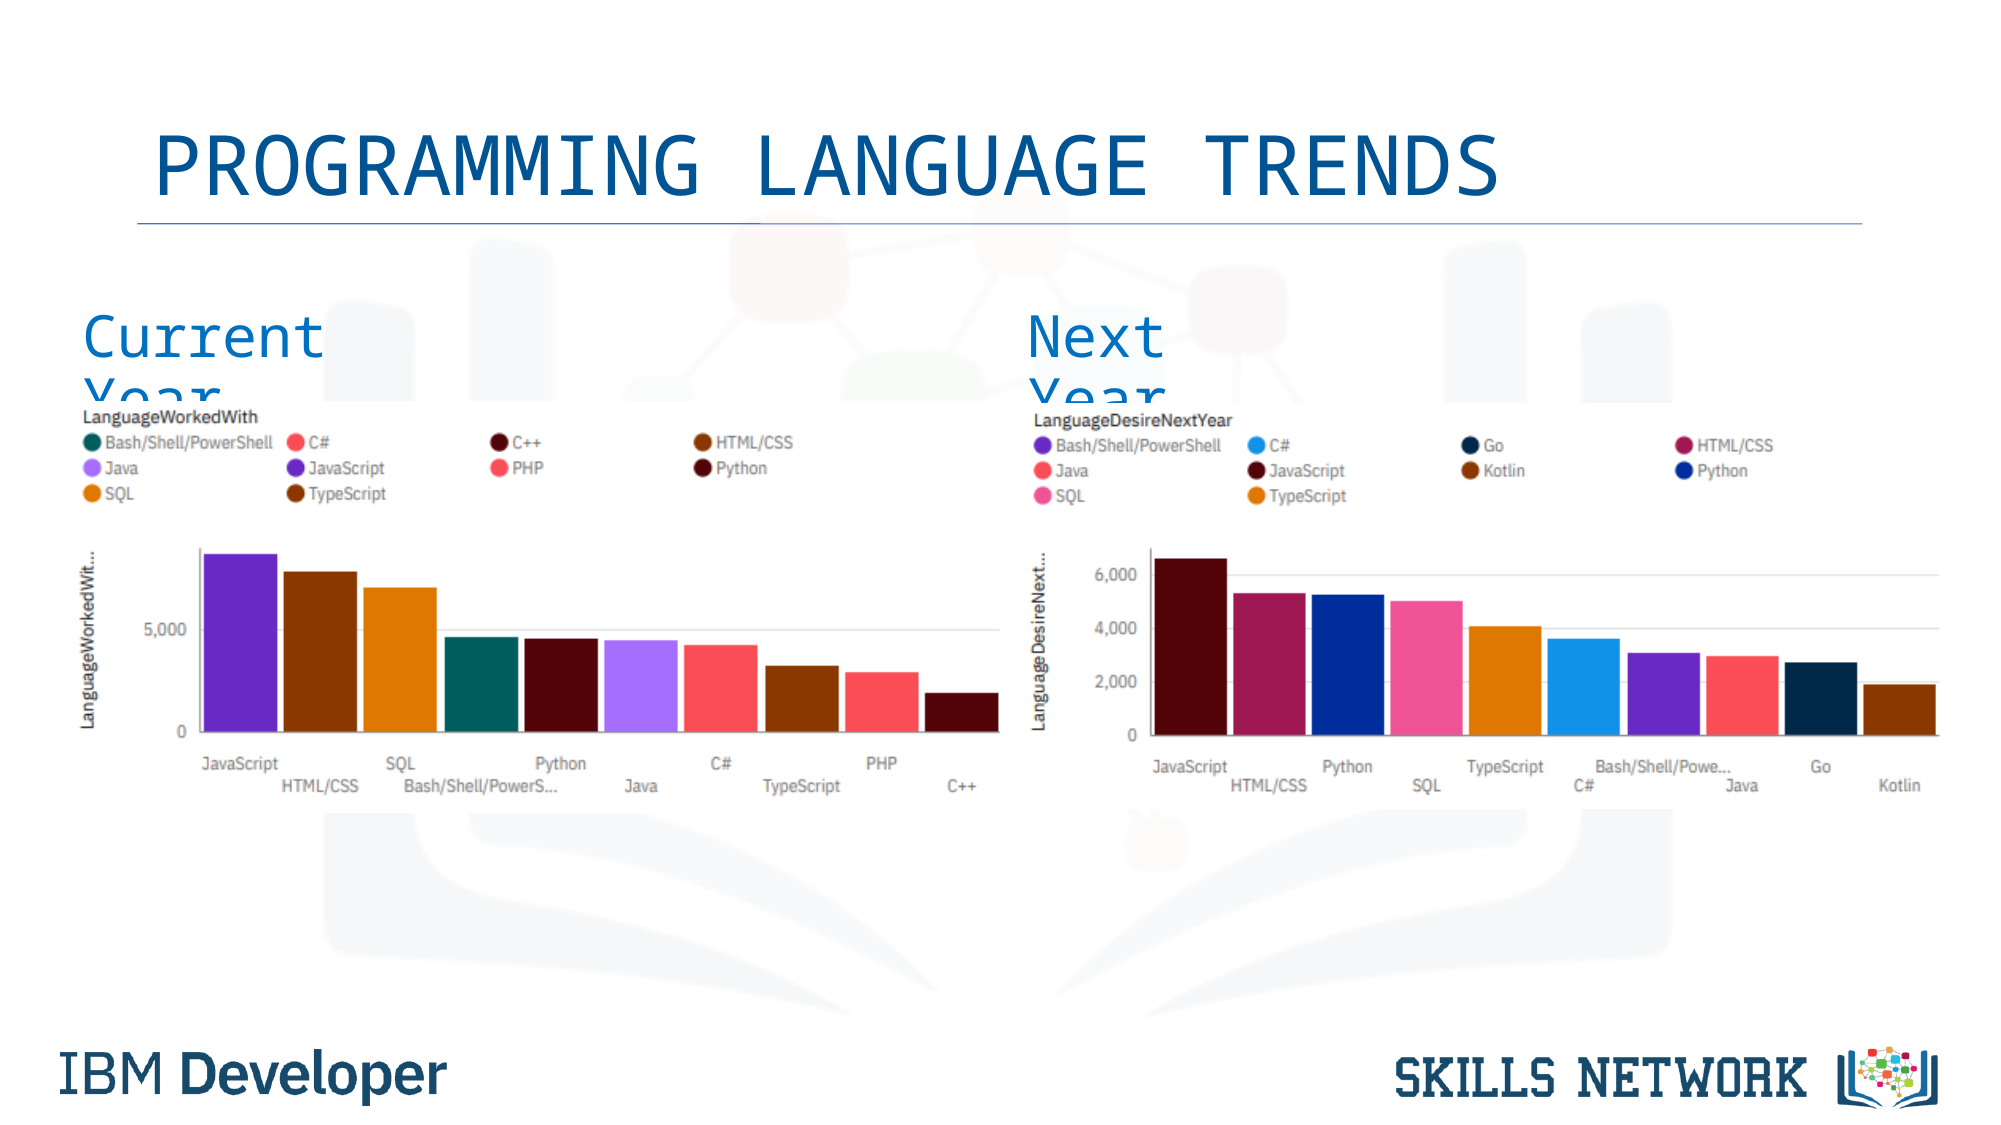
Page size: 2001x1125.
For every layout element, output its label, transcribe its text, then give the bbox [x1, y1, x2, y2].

picture [1390, 1045, 1945, 1111]
title PROGRAMMING LANGUAGE TRENDS [137, 59, 1863, 278]
picture [55, 1045, 459, 1108]
picture [67, 401, 1958, 813]
list Current Year [67, 299, 434, 382]
list Next Year [1012, 299, 1301, 382]
